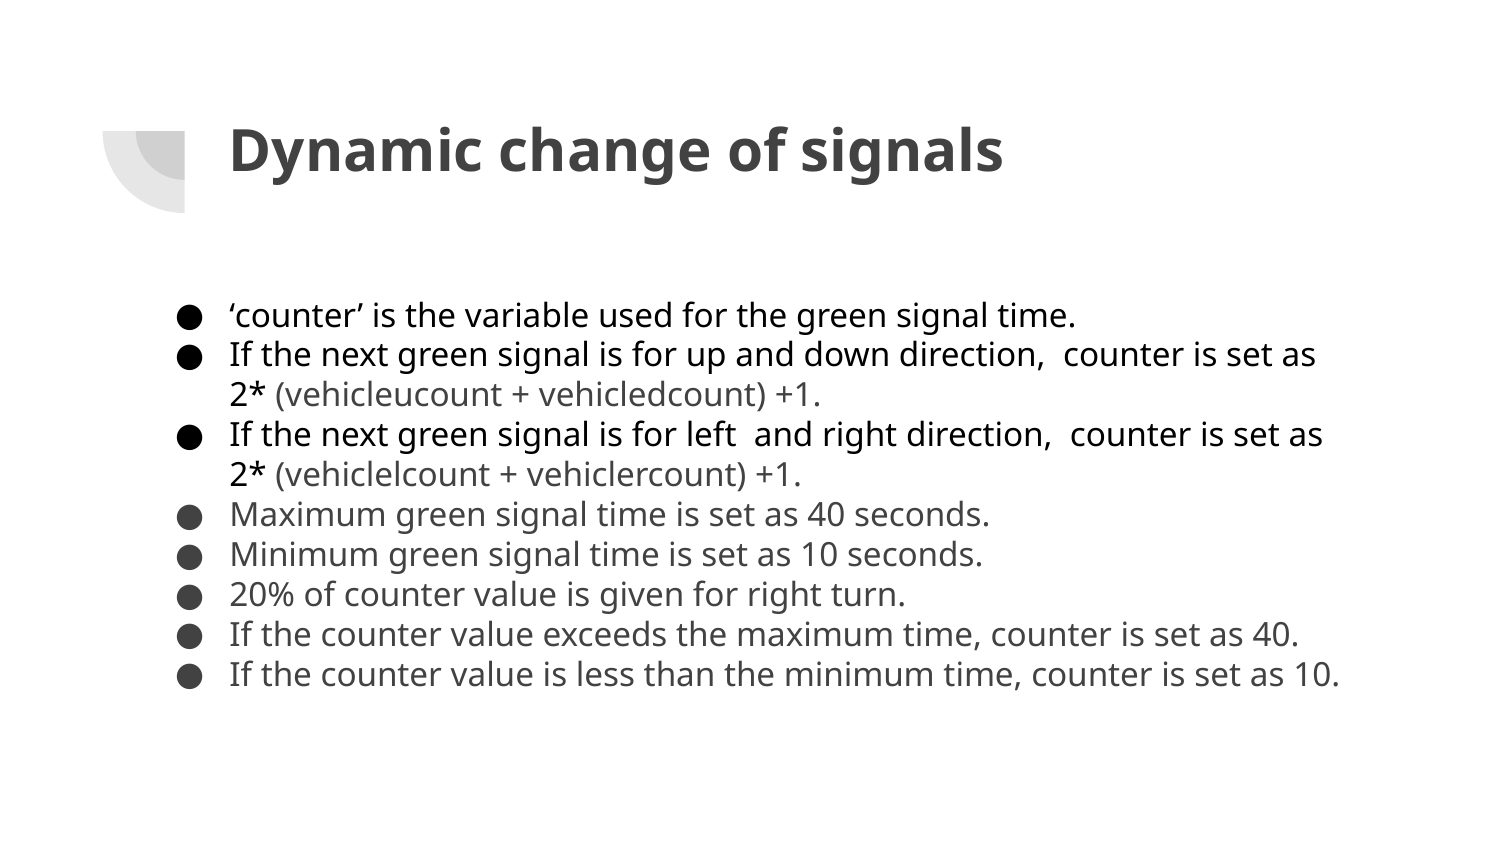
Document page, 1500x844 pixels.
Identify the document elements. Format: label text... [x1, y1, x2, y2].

title Dynamic change of signals [213, 98, 1368, 263]
text_box ‘counter’ is the variable used for the green signal time. If the next green signal is for up and down direction, counter is set as 2* (vehicleucount + vehicledcount) +1. If the next green signal is for left and right direction, counter is set as 2* (vehiclelcount + vehiclercount) +1. Maximum green signal time is set as 40 seconds. Minimum green signal time is set as 10 seconds. 20% of counter value is given for right turn. If the counter value exceeds the maximum time, counter is set as 40. If the counter value is less than the minimum time, counter is set as 10. [139, 278, 1445, 708]
